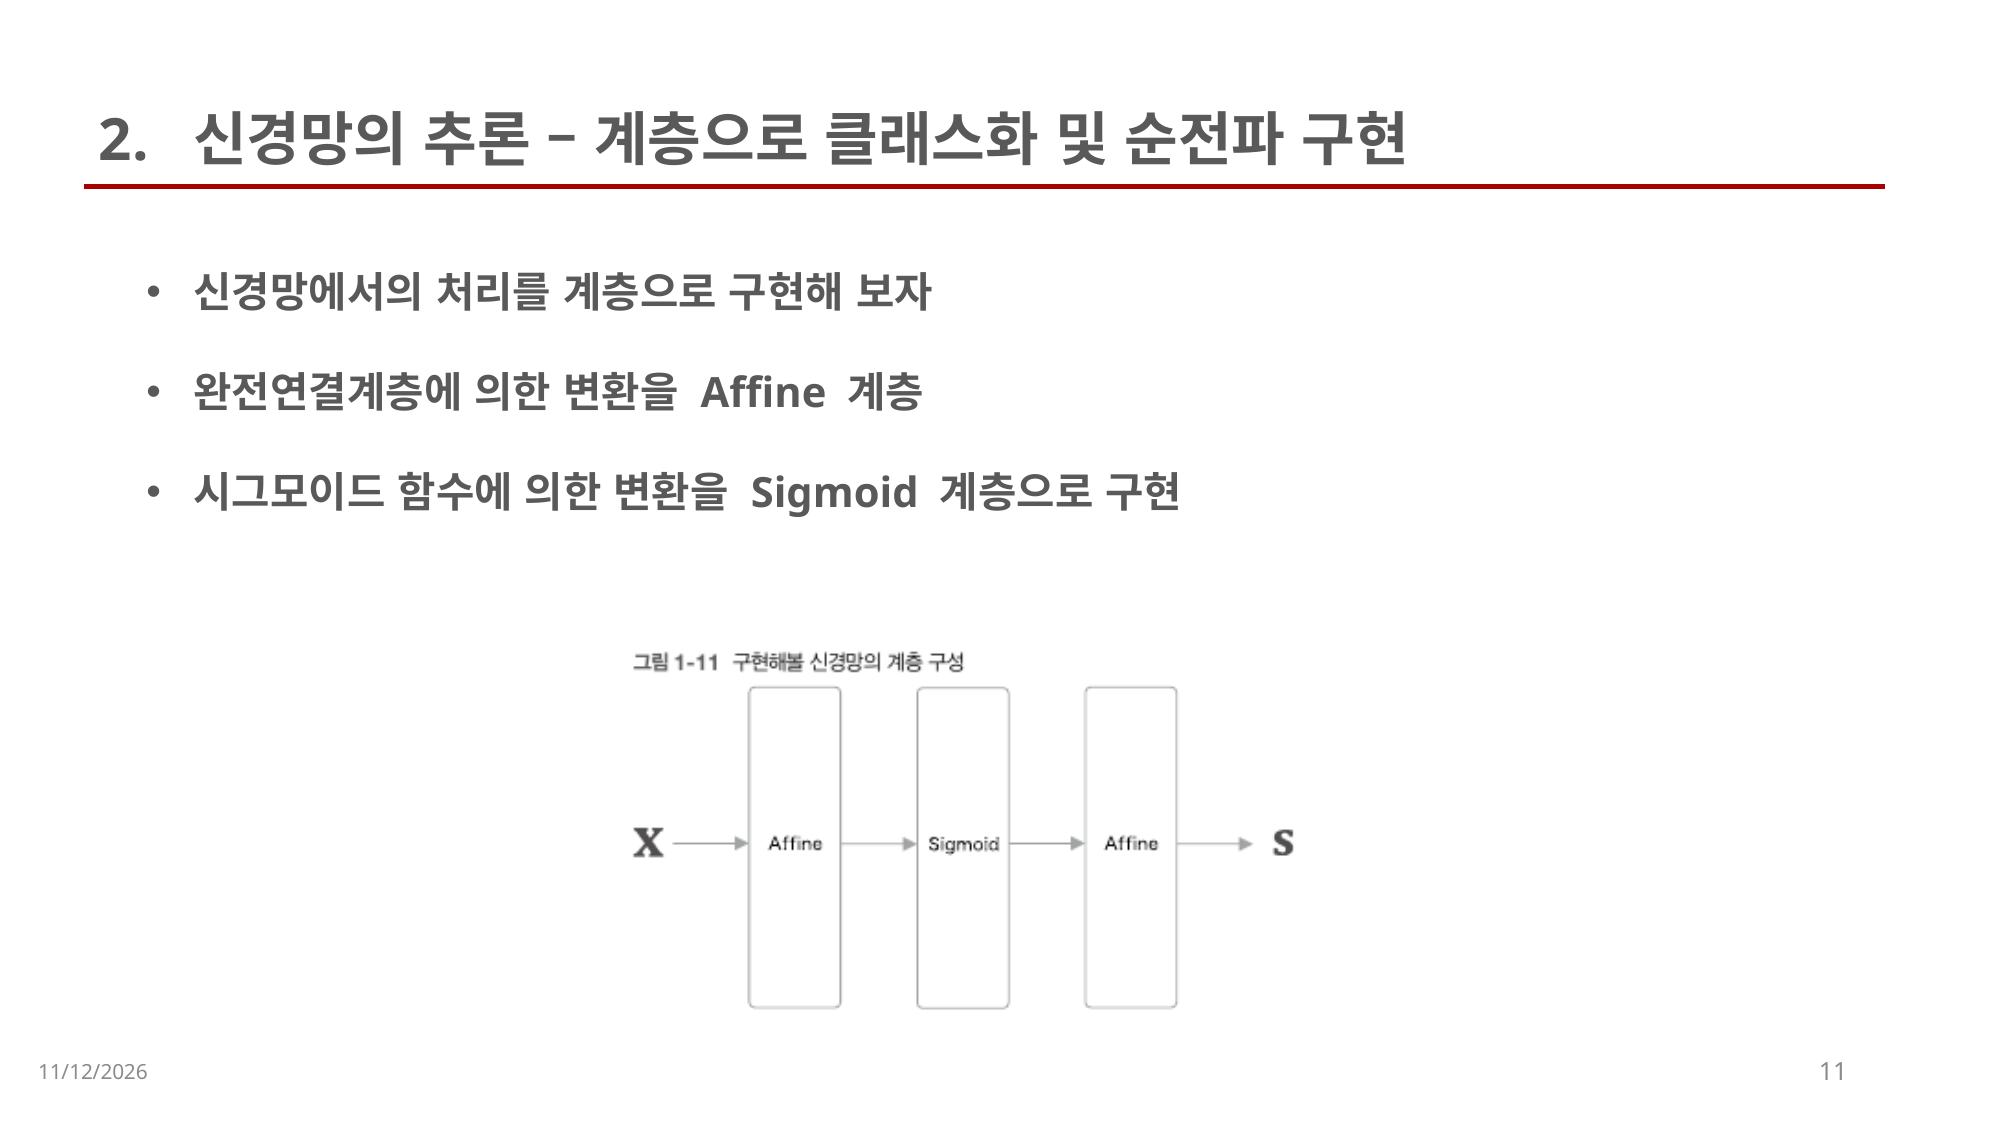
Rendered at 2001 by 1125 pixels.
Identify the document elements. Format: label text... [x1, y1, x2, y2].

picture [592, 632, 1330, 1043]
slide_number 11 [1412, 1042, 1863, 1103]
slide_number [23, 1042, 474, 1103]
text_box 신경망에서의 처리를 계층으로 구현해 보자 완전연결계층에 의한 변환을 Affine 계층 시그모이드 함수에 의한 변환을 Sigmoid 계층으로 구현 [131, 258, 1863, 574]
text_box 2. 신경망의 추론 – 계층으로 클래스화 및 순전파 구현 [84, 94, 1643, 180]
